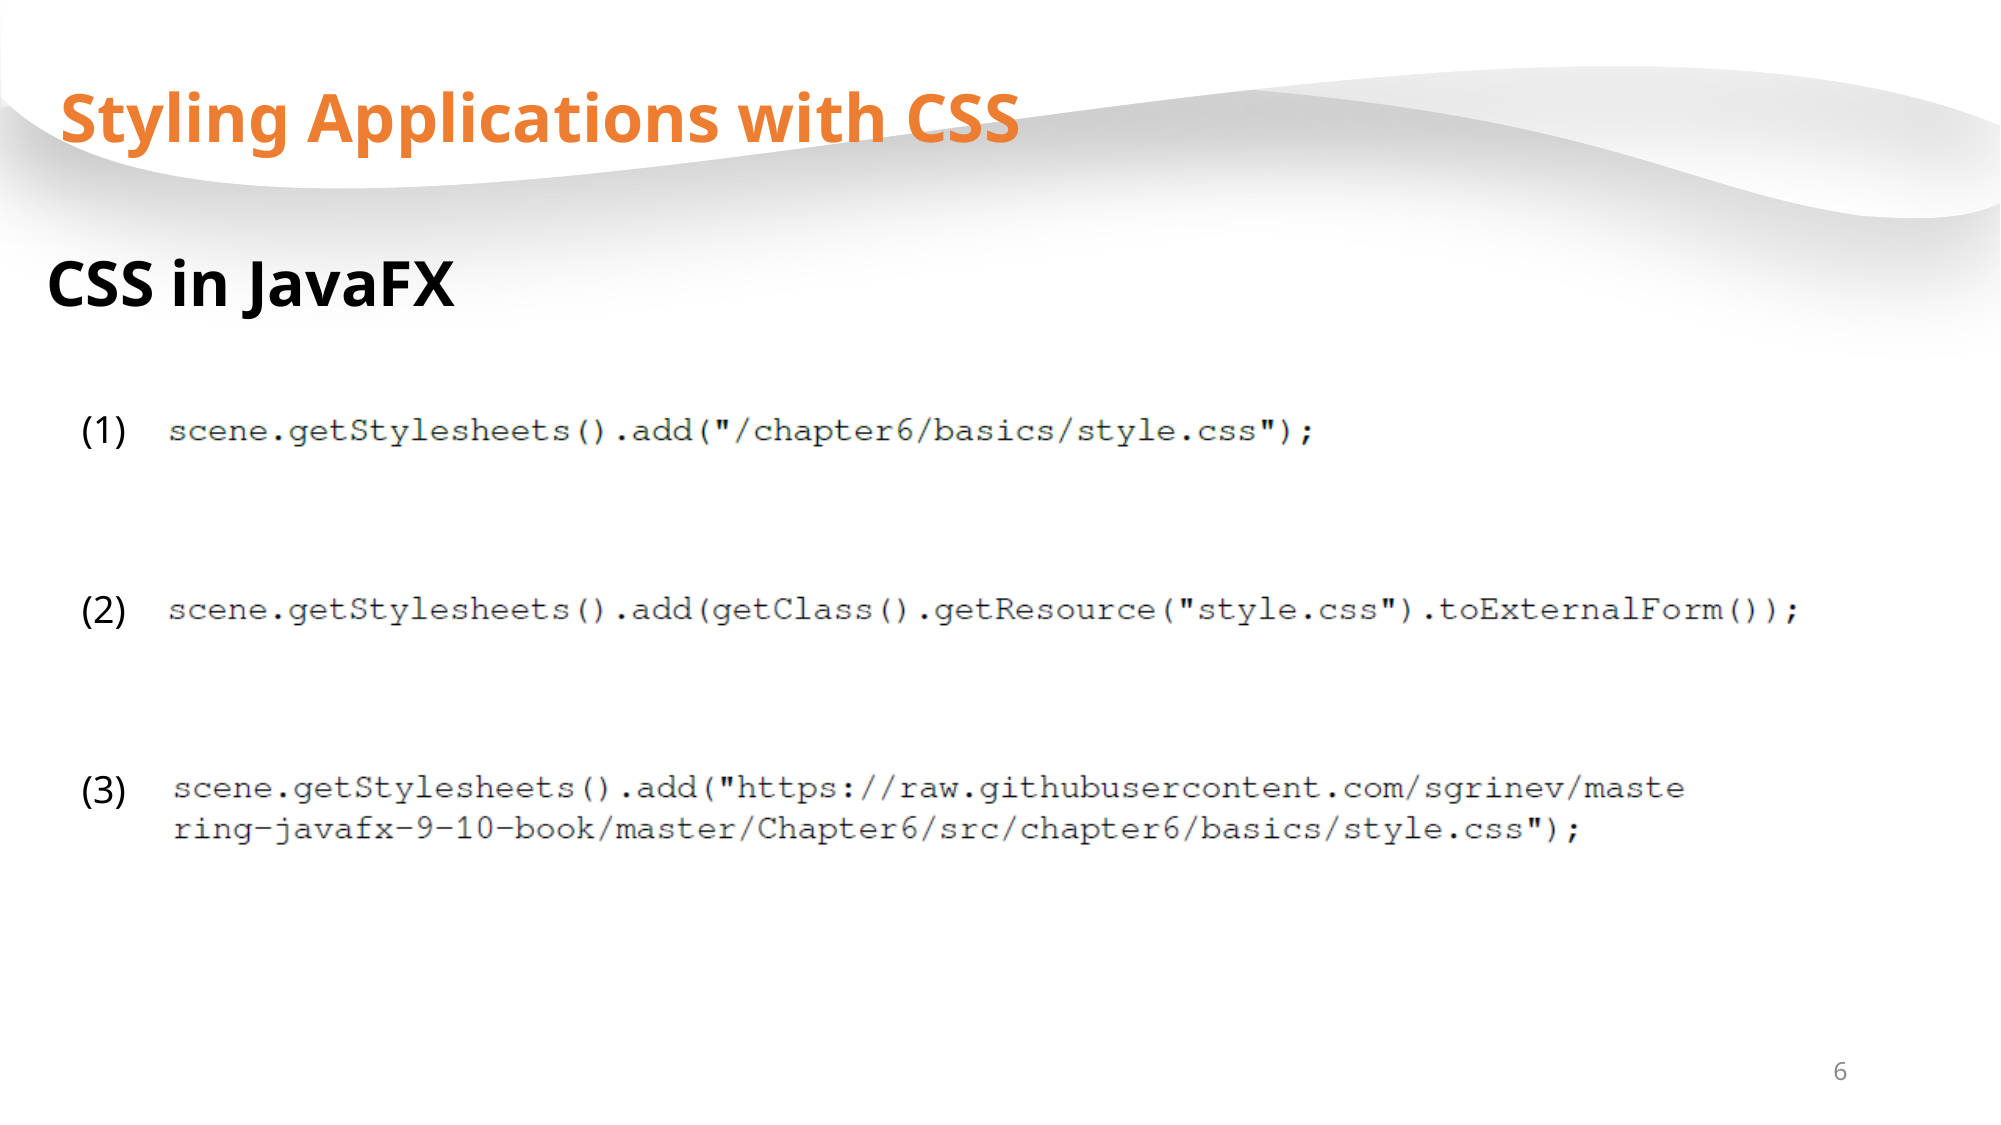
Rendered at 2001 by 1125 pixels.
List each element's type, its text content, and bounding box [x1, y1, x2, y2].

picture [162, 766, 1700, 859]
text_box (1) (2) (3) [67, 398, 293, 819]
slide_number 6 [1412, 1042, 1863, 1103]
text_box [0, 0, 2000, 219]
text_box CSS in JavaFX [31, 236, 1809, 327]
picture [162, 398, 1333, 465]
picture [160, 578, 1810, 643]
